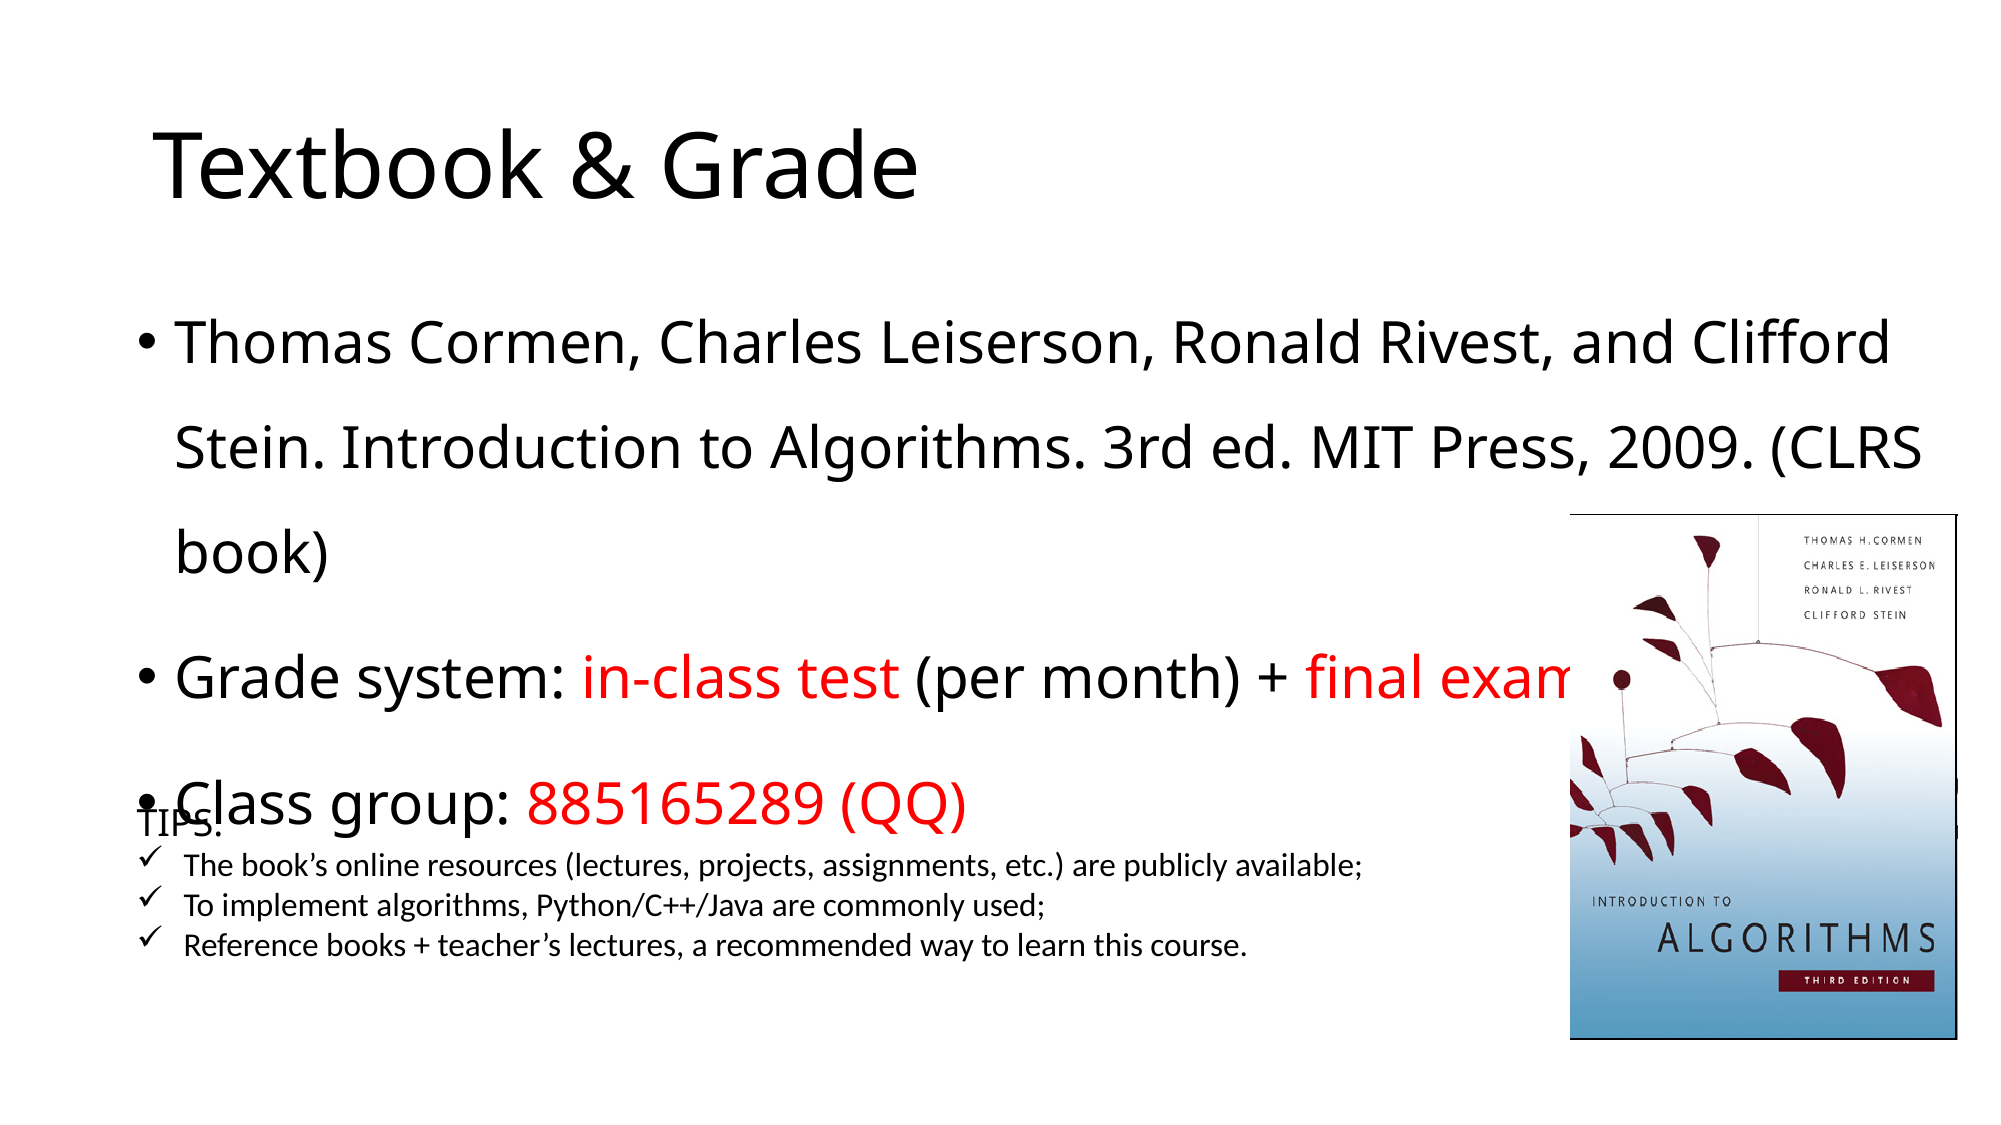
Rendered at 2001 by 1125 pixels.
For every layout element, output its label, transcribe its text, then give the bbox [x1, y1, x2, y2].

list Thomas Cormen, Charles Leiserson, Ronald Rivest, and Clifford Stein. Introduction to Algorithms. 3rd ed. MIT Press, 2009. (CLRS book) Grade system: in-class test (per month) + final exam Class group: 885165289 (QQ) [121, 262, 1943, 1020]
text_box TIPS: The book’s online resources (lectures, projects, assignments, etc.) are publicly available; To implement algorithms, Python/C++/Java are commonly used; Reference books + teacher’s lectures, a recommended way to learn this course. [121, 791, 1446, 971]
title Textbook & Grade [137, 59, 1863, 262]
picture [1570, 514, 1958, 1040]
